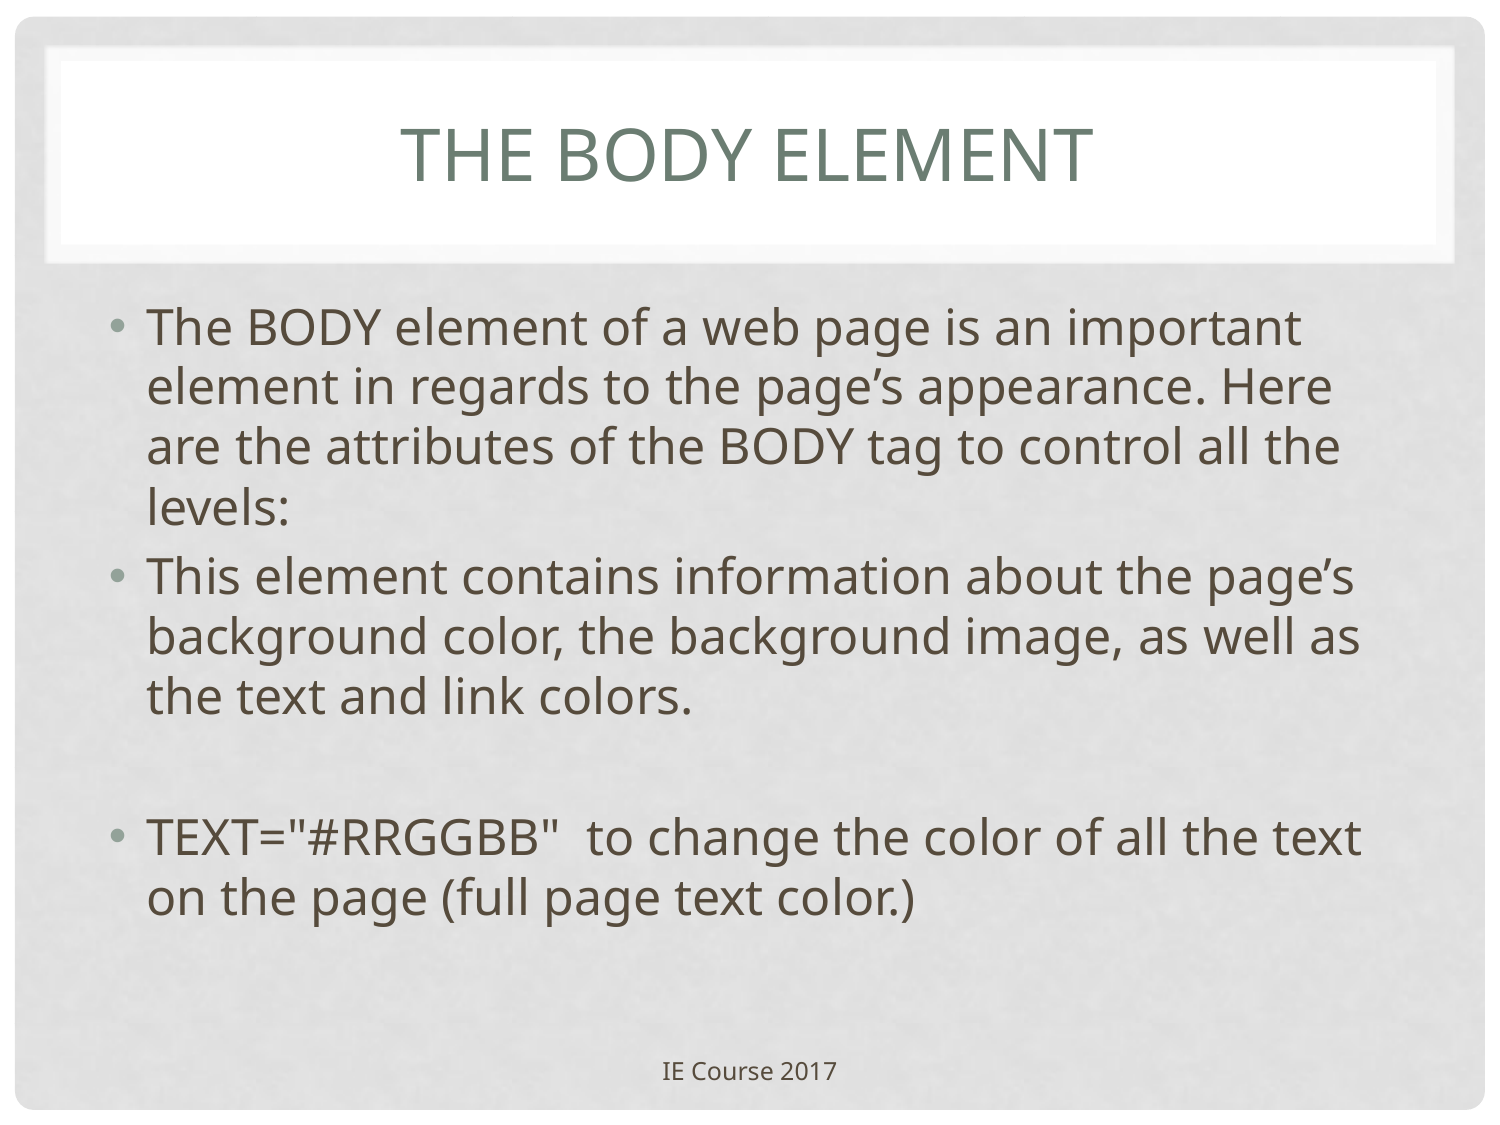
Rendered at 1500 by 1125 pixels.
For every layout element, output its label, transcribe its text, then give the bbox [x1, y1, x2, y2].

title The Body Element [69, 66, 1425, 238]
footer IE Course 2017 [512, 1042, 988, 1103]
list The BODY element of a web page is an important element in regards to the page’s appearance. Here are the attributes of the BODY tag to control all the levels: This element contains information about the page’s background color, the background image, as well as the text and link colors. TEXT="#RRGGBB" to change the color of all the text on the page (full page text color.) [75, 287, 1425, 1005]
